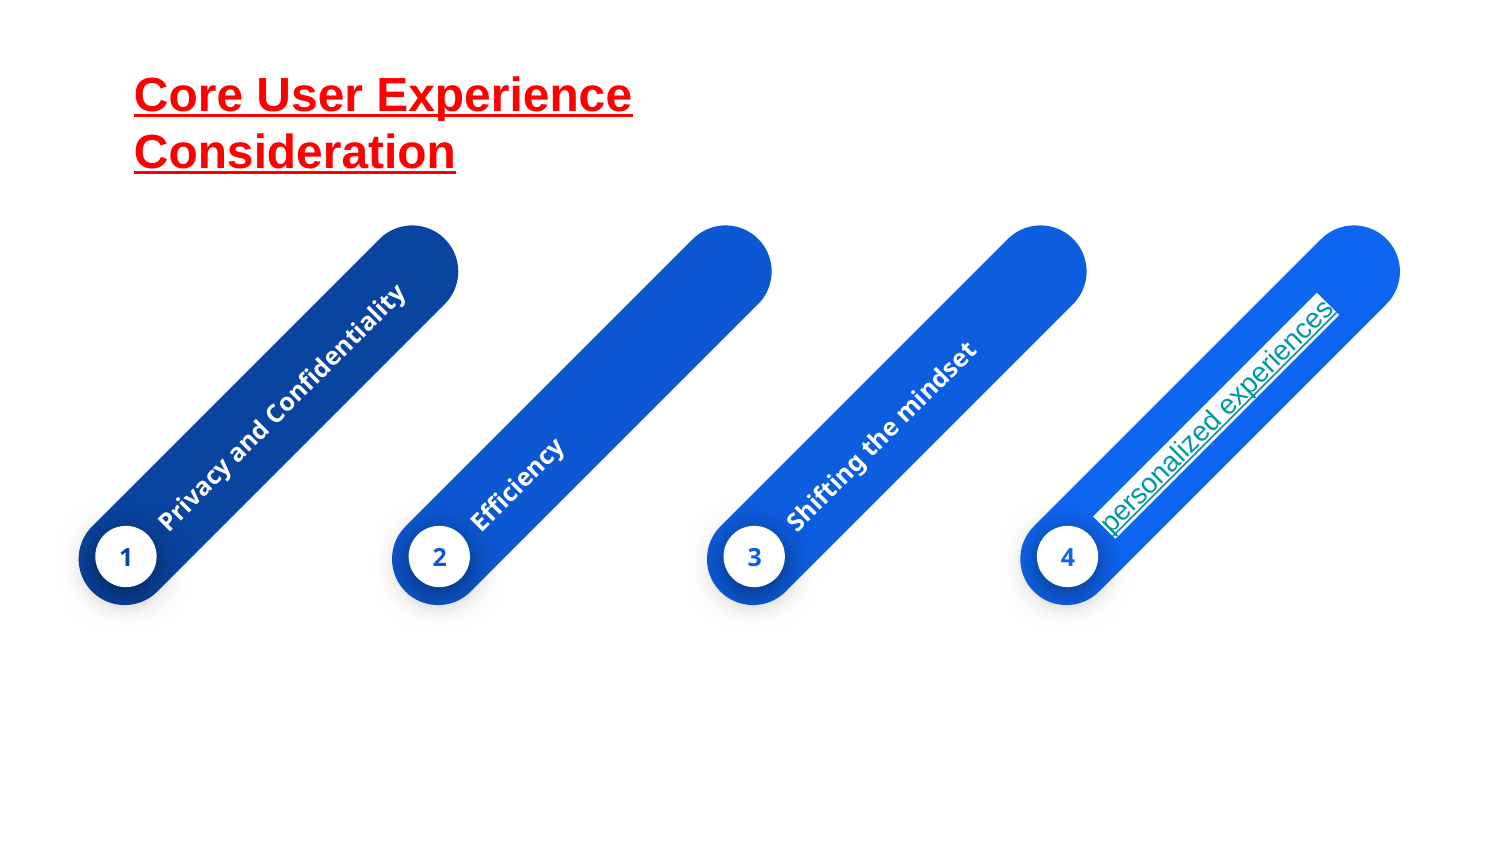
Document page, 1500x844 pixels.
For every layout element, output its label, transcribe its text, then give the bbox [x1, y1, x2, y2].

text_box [687, 206, 999, 625]
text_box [1001, 206, 1449, 625]
text_box Core User Experience Consideration [118, 48, 672, 141]
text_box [372, 206, 685, 625]
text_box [59, 206, 370, 625]
